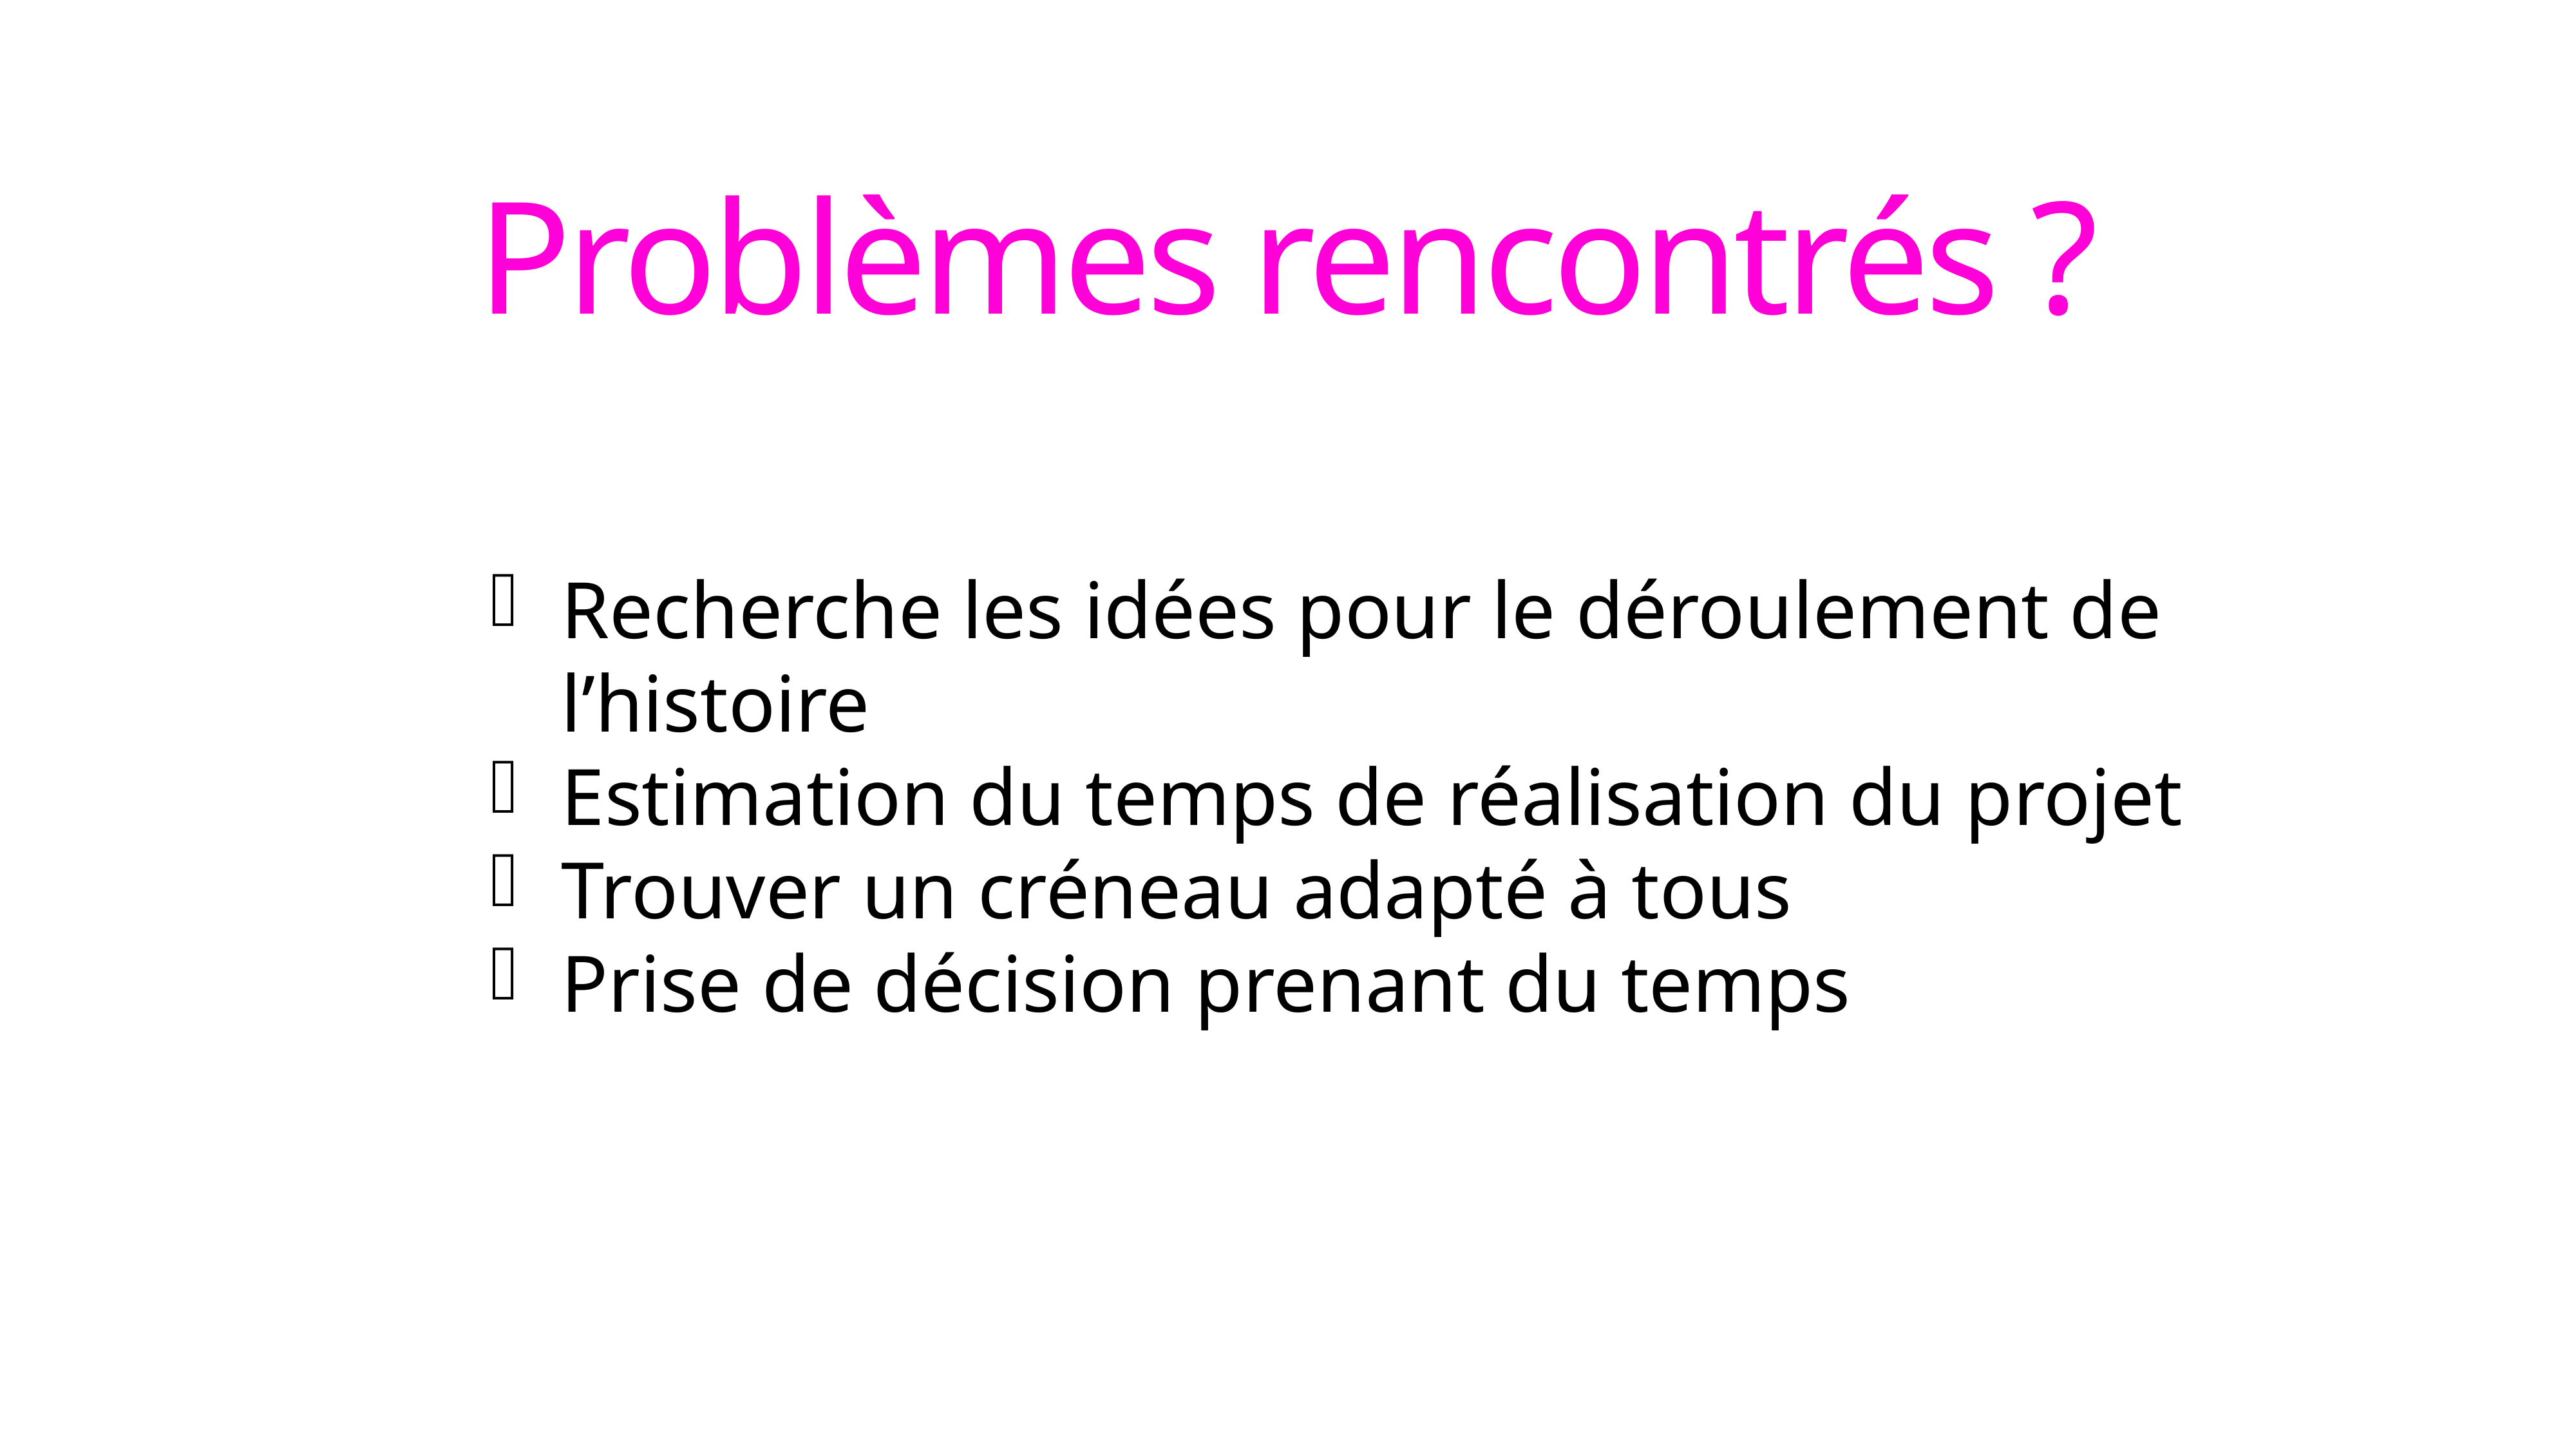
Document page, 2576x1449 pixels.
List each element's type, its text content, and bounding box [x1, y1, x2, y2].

text_box Recherche les idées pour le déroulement de l’histoire Estimation du temps de réalisation du projet Trouver un créneau adapté à tous Prise de décision prenant du temps [484, 555, 2453, 1034]
title Problèmes rencontrés ? [133, 0, 2443, 354]
